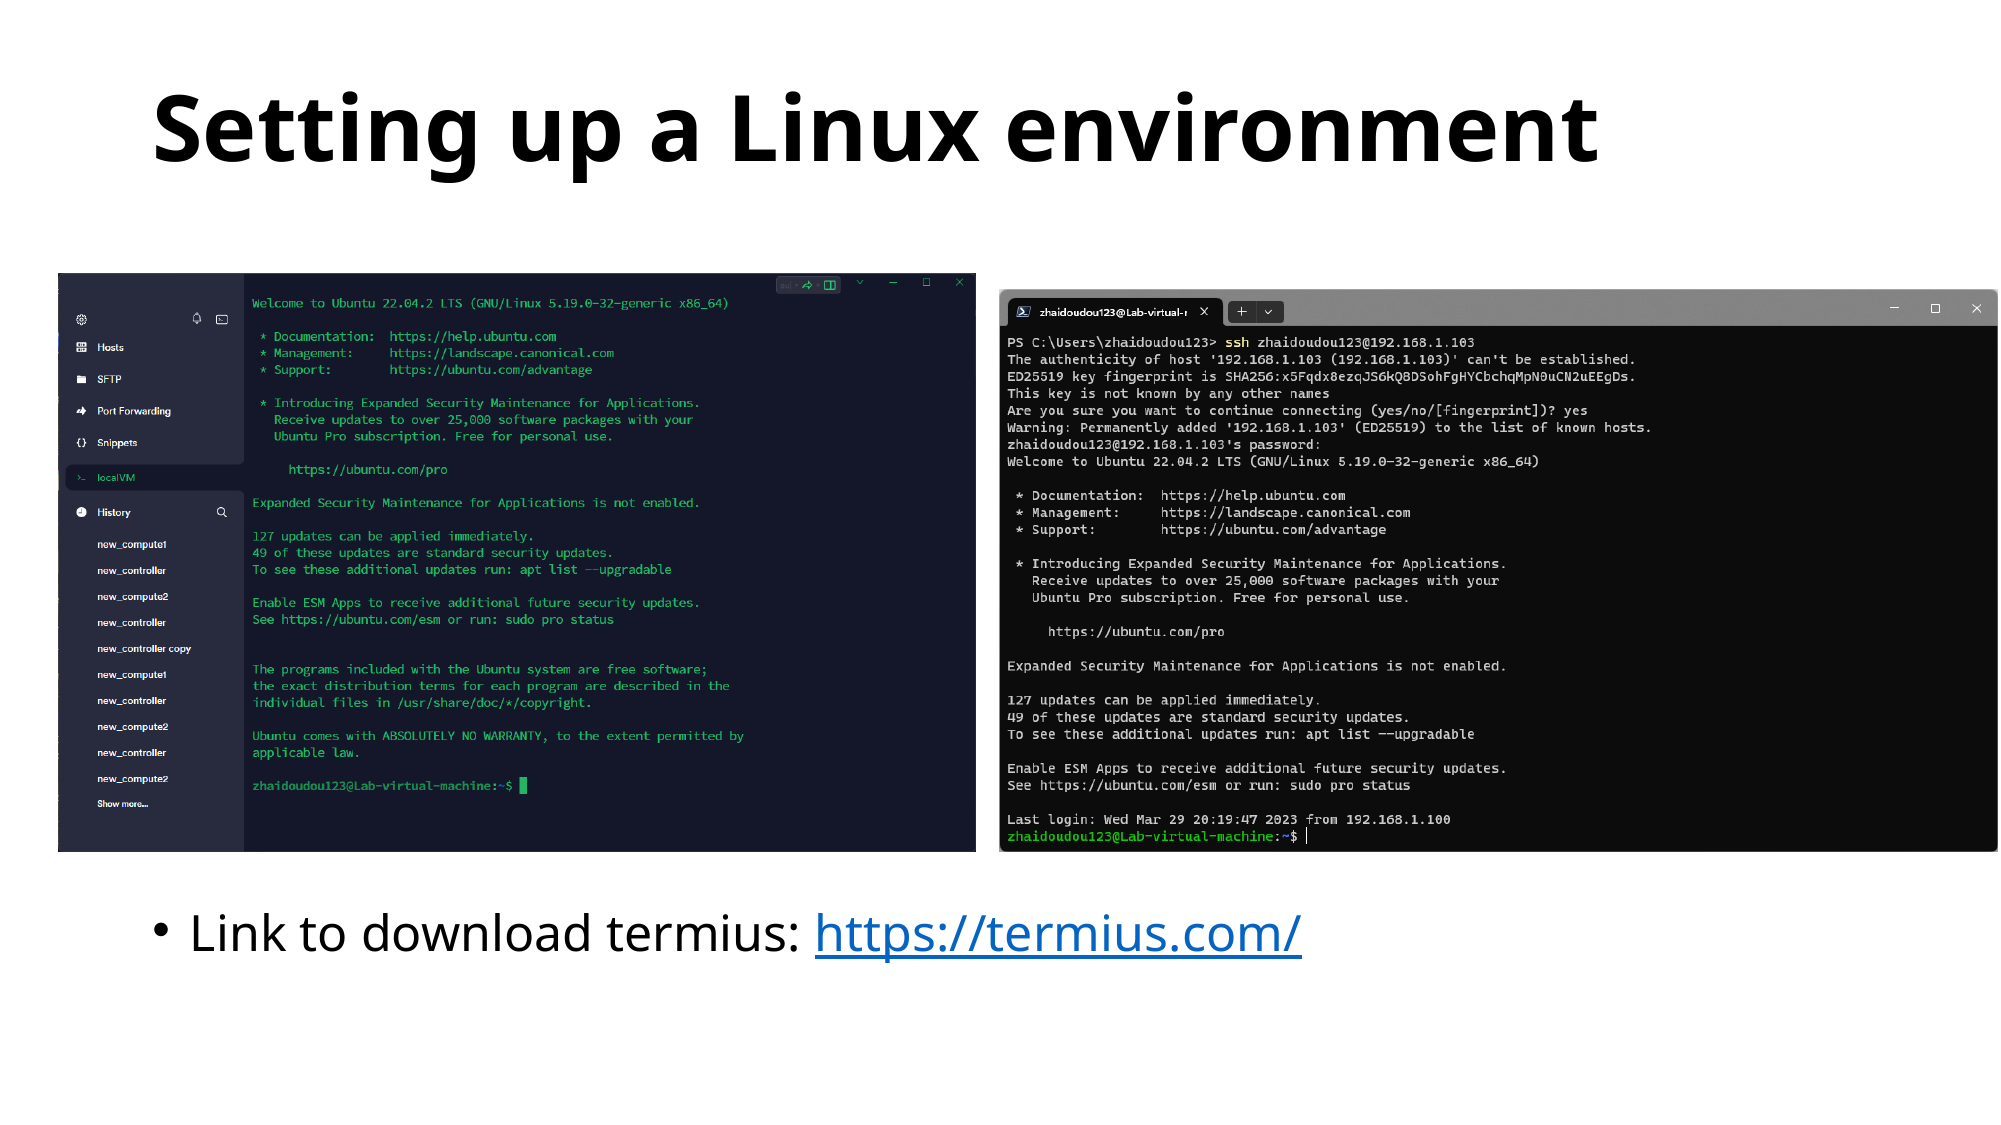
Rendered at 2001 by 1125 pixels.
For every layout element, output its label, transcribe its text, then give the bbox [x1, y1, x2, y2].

picture [999, 289, 1998, 852]
title Setting up a Linux environment [137, 59, 1863, 205]
picture [58, 273, 976, 852]
list Link to download termius: https://termius.com/ [137, 226, 1863, 1014]
